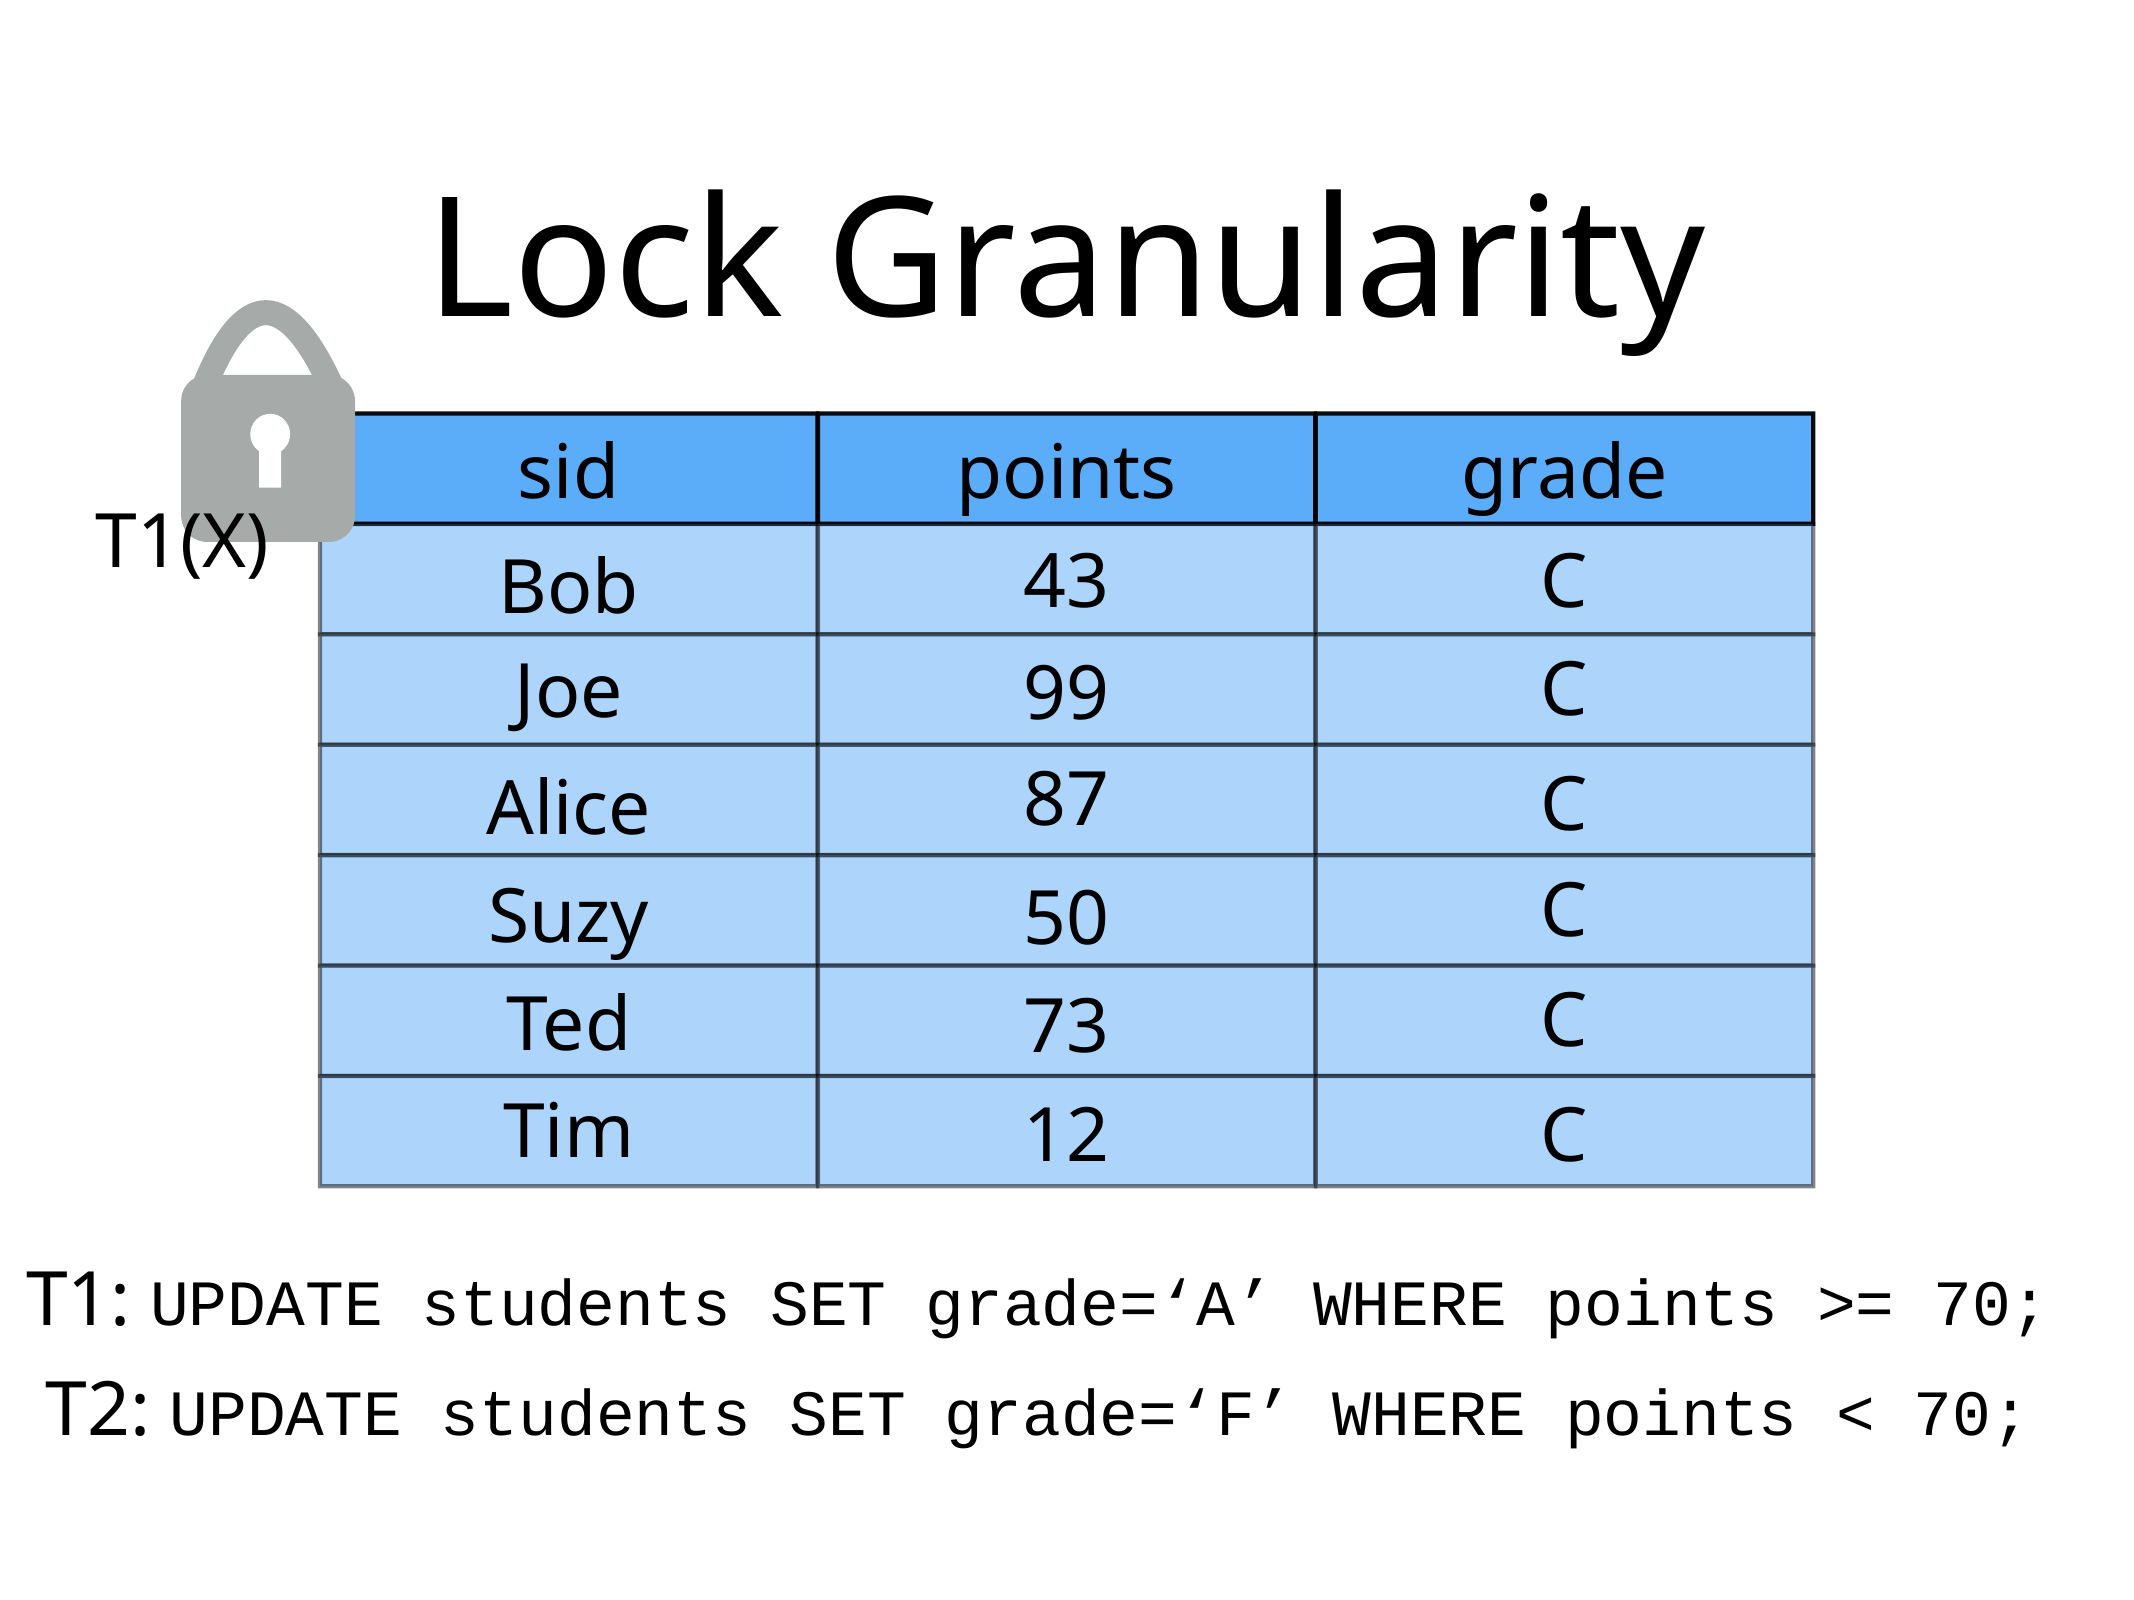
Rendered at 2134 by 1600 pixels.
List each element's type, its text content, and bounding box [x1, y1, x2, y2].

text_box T2: UPDATE students SET grade=‘F’ WHERE points < 70; [36, 1351, 2097, 1459]
text_box C [1532, 746, 1597, 852]
text_box 43 [1015, 523, 1118, 631]
text_box [320, 965, 817, 1076]
text_box [1315, 744, 1814, 855]
text_box [320, 744, 817, 855]
text_box [320, 855, 817, 965]
text_box Alice [477, 750, 660, 858]
text_box [1315, 965, 1814, 1076]
text_box [1315, 523, 1814, 634]
text_box C [1532, 632, 1597, 739]
text_box grade [1453, 415, 1676, 522]
text_box sid [509, 415, 628, 522]
text_box [320, 523, 817, 634]
text_box [817, 744, 1315, 855]
text_box C [1532, 523, 1597, 631]
text_box Tim [494, 1073, 643, 1181]
text_box [209, 312, 326, 374]
text_box [250, 413, 291, 452]
title Lock Granularity [155, 72, 1978, 428]
text_box [181, 374, 356, 542]
text_box [817, 413, 1315, 523]
text_box [259, 446, 282, 488]
text_box [817, 523, 1315, 634]
text_box 99 [1015, 636, 1118, 742]
text_box [1315, 634, 1814, 744]
text_box Bob [490, 530, 648, 637]
text_box [817, 855, 1315, 965]
text_box T1: UPDATE students SET grade=‘A’ WHERE points >= 70; [17, 1242, 2116, 1349]
text_box [1315, 1076, 1814, 1187]
text_box [1315, 413, 1814, 523]
text_box Ted [497, 967, 640, 1073]
text_box C [1532, 1077, 1597, 1185]
text_box [817, 1076, 1315, 1187]
text_box points [948, 415, 1186, 522]
text_box 12 [1015, 1077, 1118, 1185]
text_box [817, 634, 1315, 744]
text_box 50 [1015, 861, 1118, 968]
text_box Joe [506, 634, 632, 741]
text_box C [1532, 852, 1597, 960]
text_box 73 [1015, 969, 1118, 1077]
text_box [320, 634, 817, 744]
text_box C [1532, 963, 1597, 1070]
text_box 87 [1015, 742, 1118, 850]
text_box [817, 965, 1315, 1076]
text_box Suzy [479, 859, 658, 966]
text_box [320, 1076, 817, 1187]
text_box [355, 413, 817, 523]
text_box [1315, 855, 1814, 965]
text_box T1(X) [87, 484, 278, 591]
